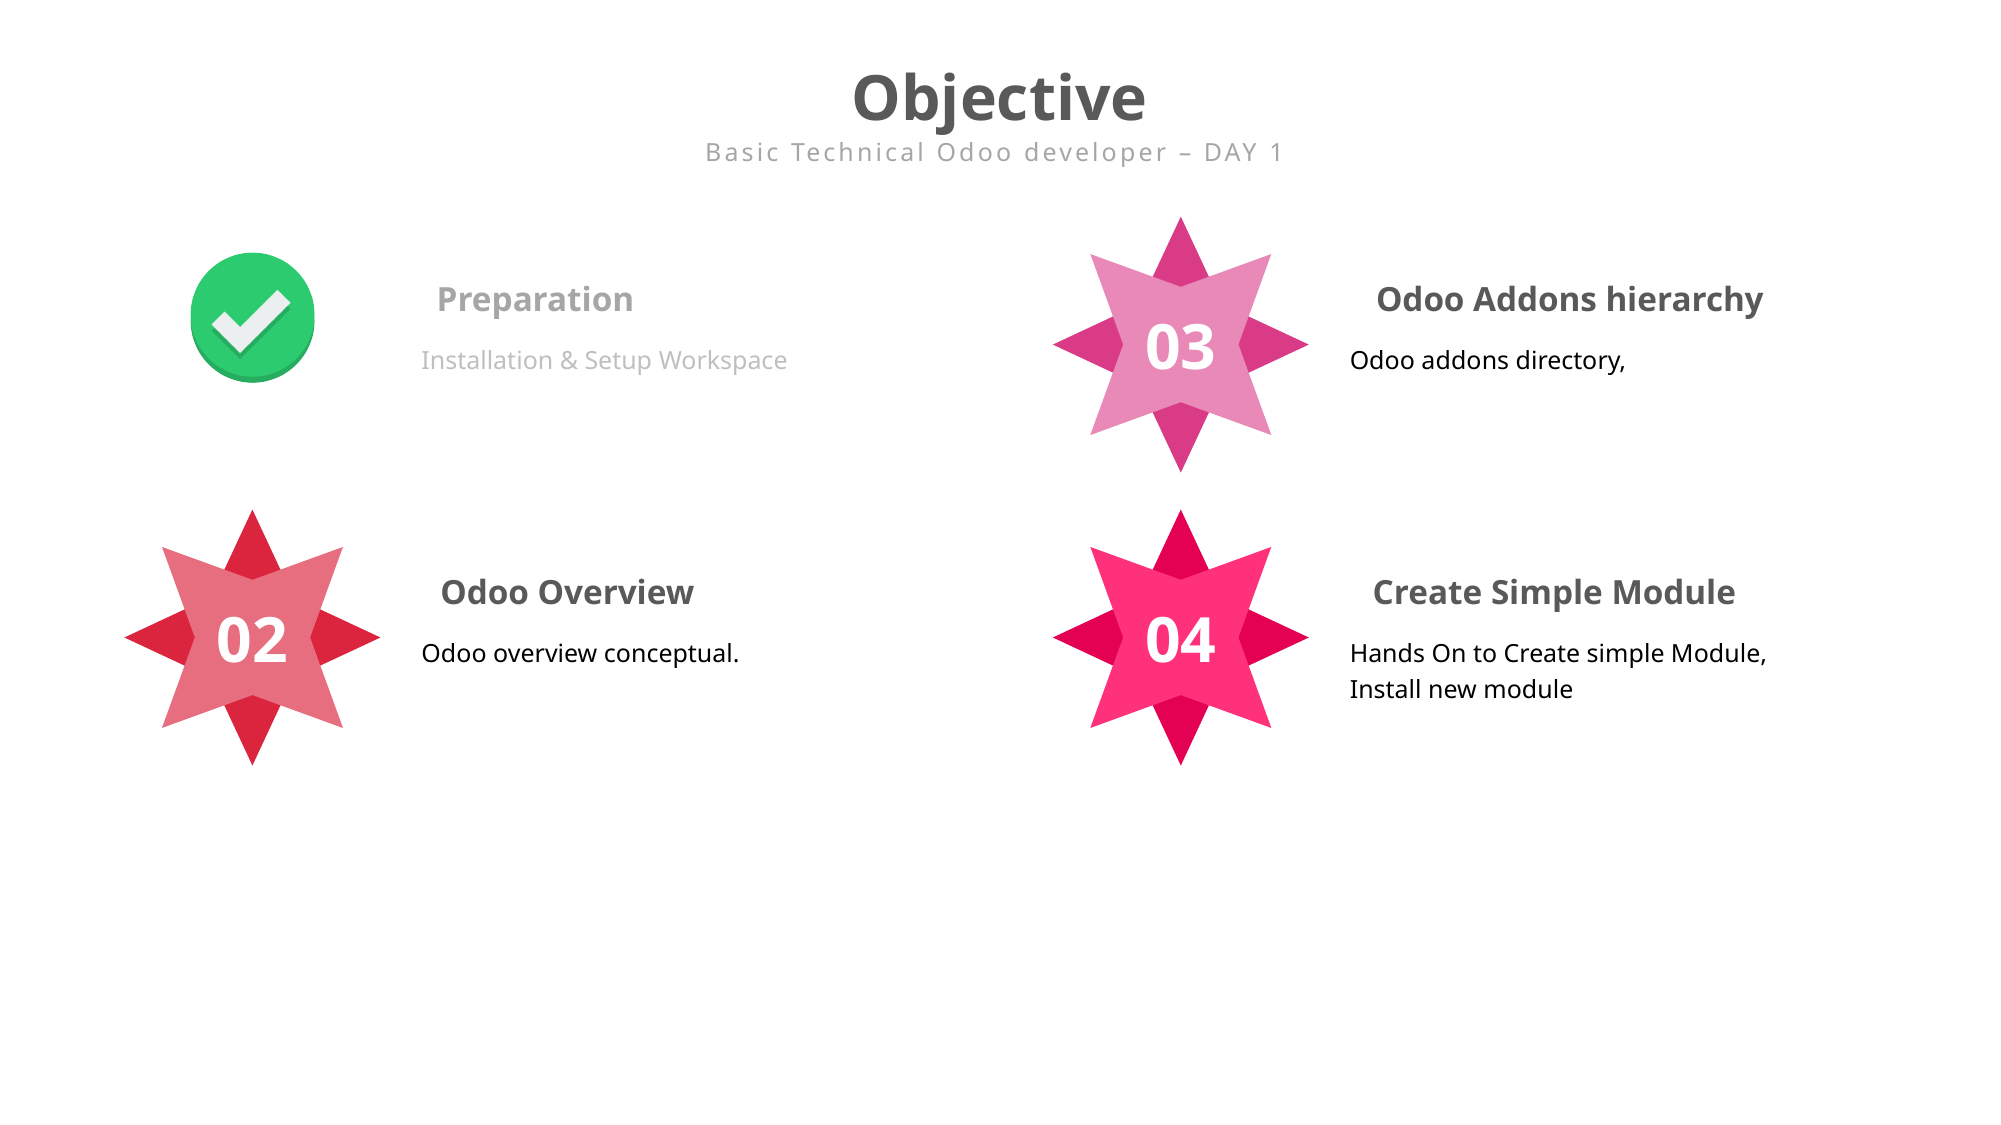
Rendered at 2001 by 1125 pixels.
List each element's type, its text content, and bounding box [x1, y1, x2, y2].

text_box [223, 507, 281, 578]
text_box [1050, 609, 1121, 666]
text_box [1240, 316, 1312, 373]
text_box [1050, 316, 1121, 373]
text_box Objective [836, 50, 1163, 129]
text_box Odoo Overview [425, 563, 710, 619]
text_box Odoo overview conceptual. [413, 626, 882, 671]
text_box Basic Technical Odoo developer – DAY 1 [690, 129, 1310, 174]
text_box [121, 608, 193, 666]
text_box 03 [1130, 299, 1232, 390]
text_box Hands On to Create simple Module, Install new module [1342, 626, 1810, 708]
text_box [160, 545, 345, 730]
text_box [1088, 252, 1274, 437]
text_box [1152, 404, 1210, 476]
text_box Odoo Addons hierarchy [1361, 271, 1788, 326]
text_box Installation & Setup Workspace [413, 333, 882, 378]
text_box Create Simple Module [1357, 563, 1752, 619]
text_box [1152, 697, 1210, 768]
text_box 04 [1130, 592, 1232, 683]
text_box [312, 609, 383, 666]
text_box 02 [201, 592, 304, 683]
text_box Preparation [421, 271, 650, 326]
text_box [1152, 214, 1210, 285]
text_box [1088, 545, 1274, 730]
picture [178, 240, 327, 390]
text_box Odoo addons directory, [1342, 333, 1810, 378]
text_box [1152, 507, 1210, 578]
text_box [223, 697, 281, 768]
text_box [1240, 609, 1312, 666]
